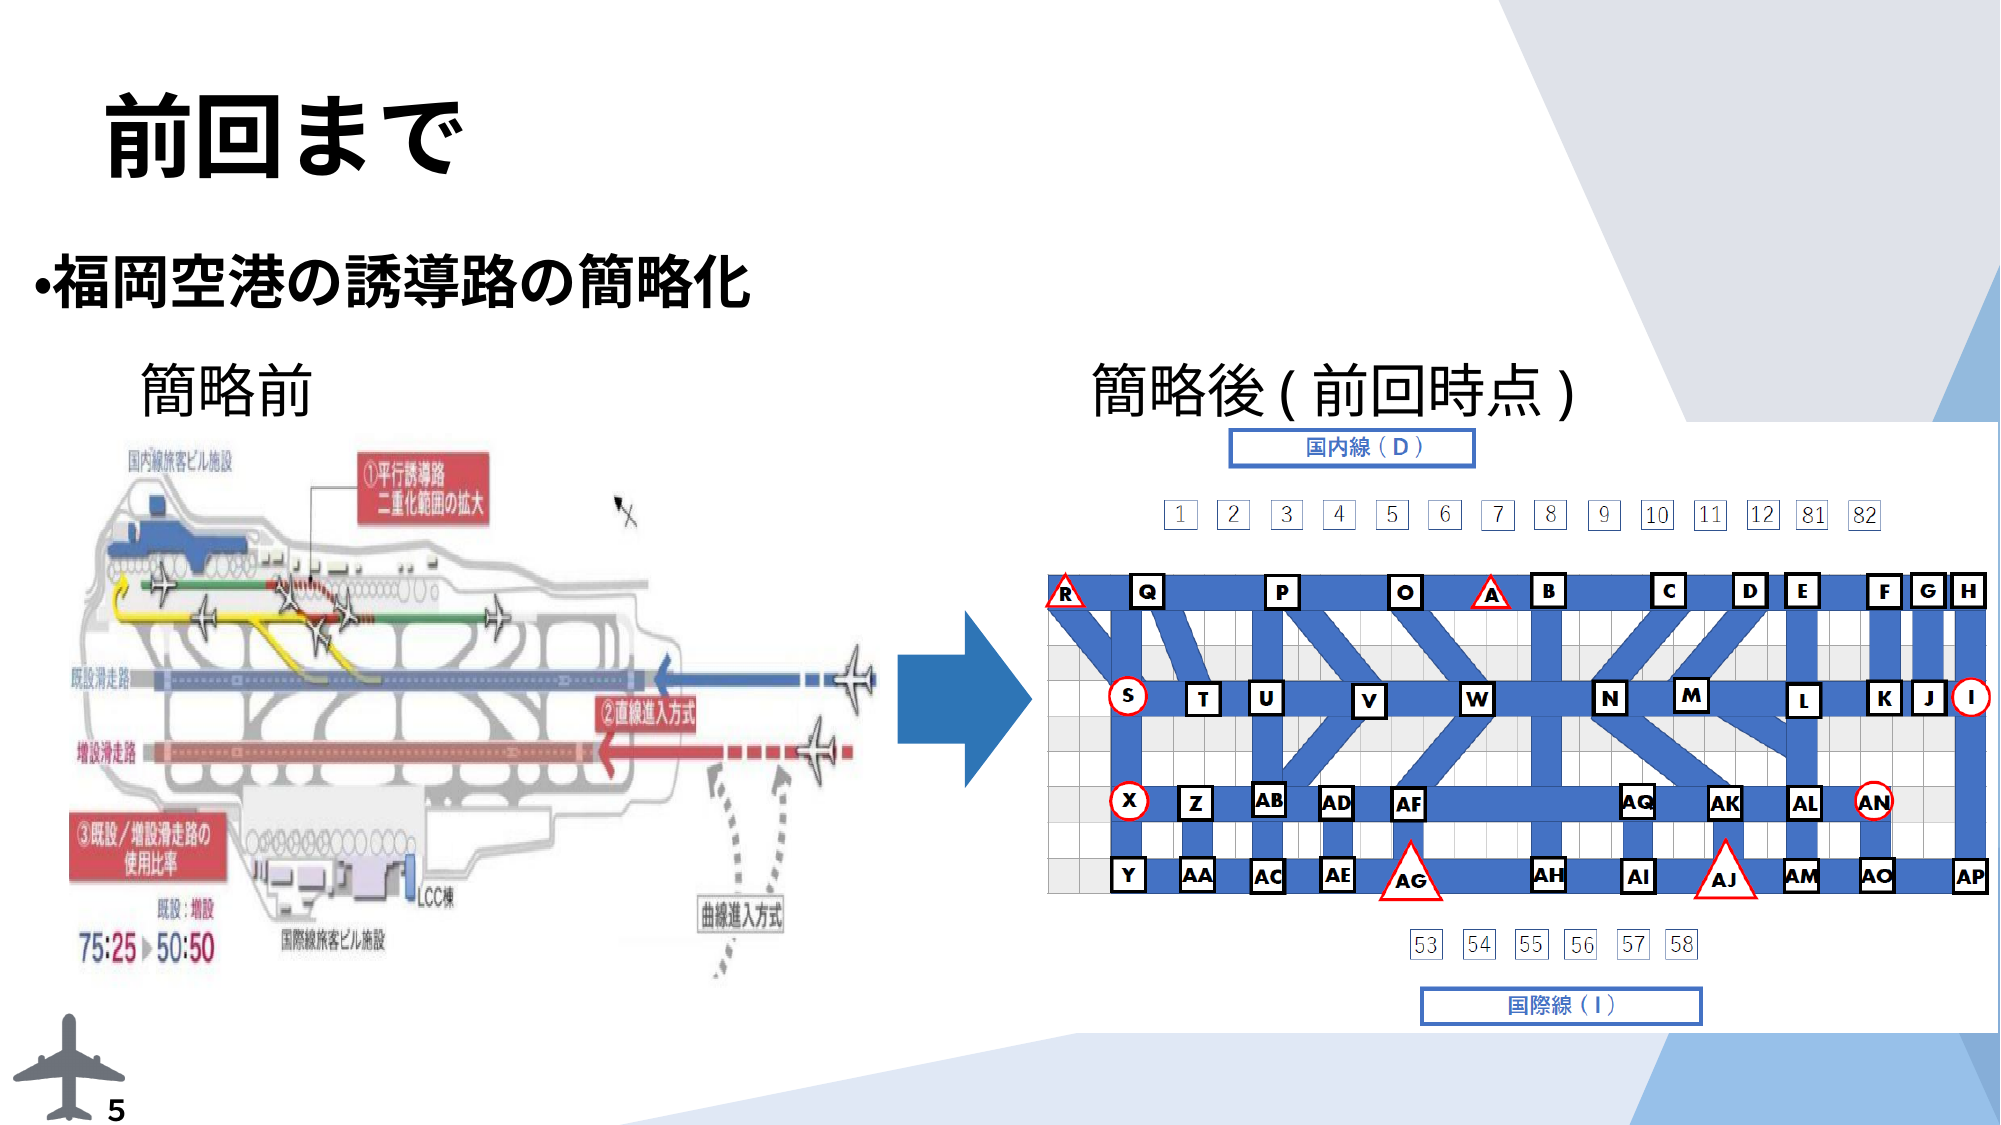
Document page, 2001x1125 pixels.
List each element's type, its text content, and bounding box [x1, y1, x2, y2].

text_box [13, 1011, 147, 1125]
picture [1041, 422, 1998, 1033]
text_box ・福岡空港の誘導路の簡略化 [18, 238, 619, 323]
title 前回まで [87, 32, 619, 238]
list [69, 433, 880, 999]
text_box 簡略前 [124, 347, 503, 432]
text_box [619, 0, 2000, 1125]
